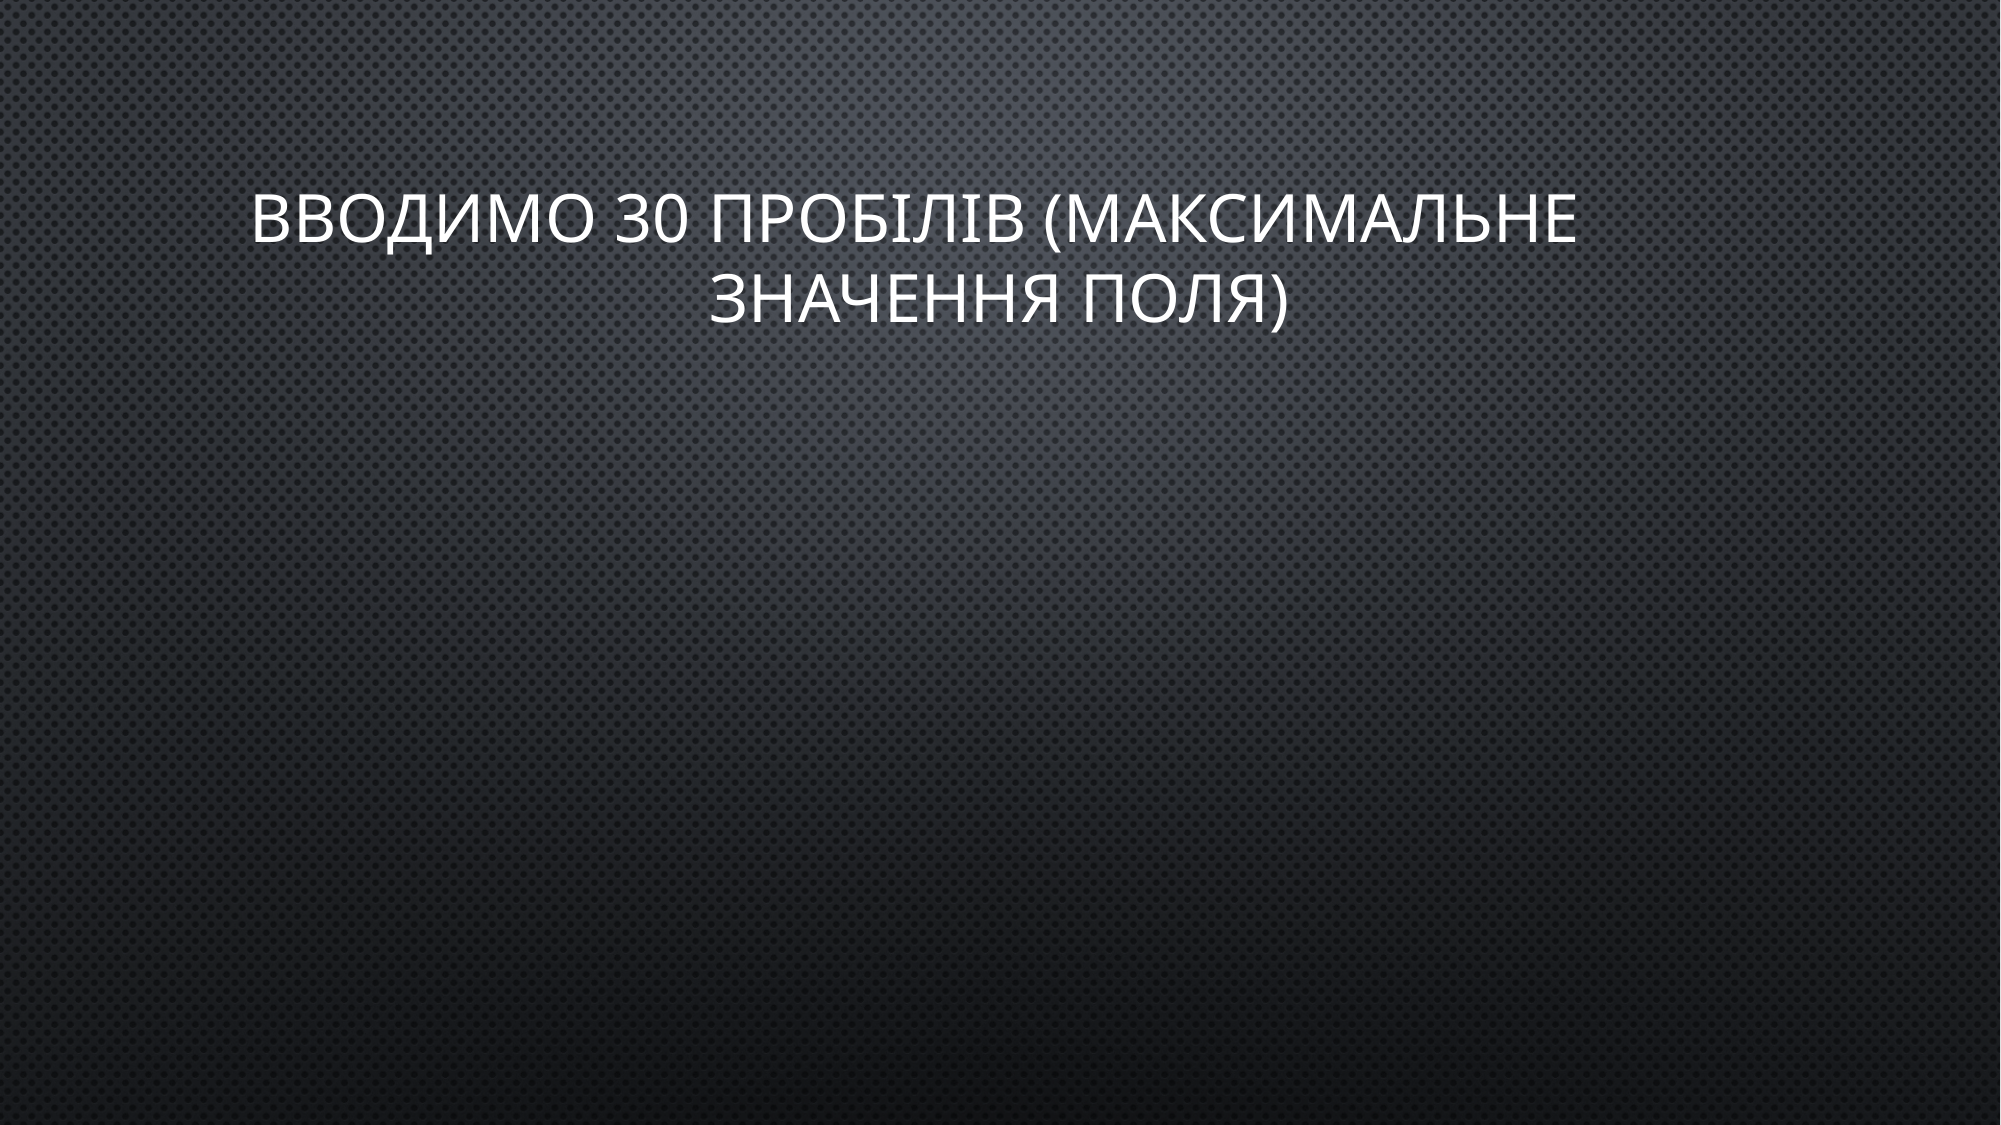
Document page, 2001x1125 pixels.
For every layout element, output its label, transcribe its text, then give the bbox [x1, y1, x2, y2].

title Вводимо 30 пробілів (максимальне значення поля) [187, 99, 1813, 413]
